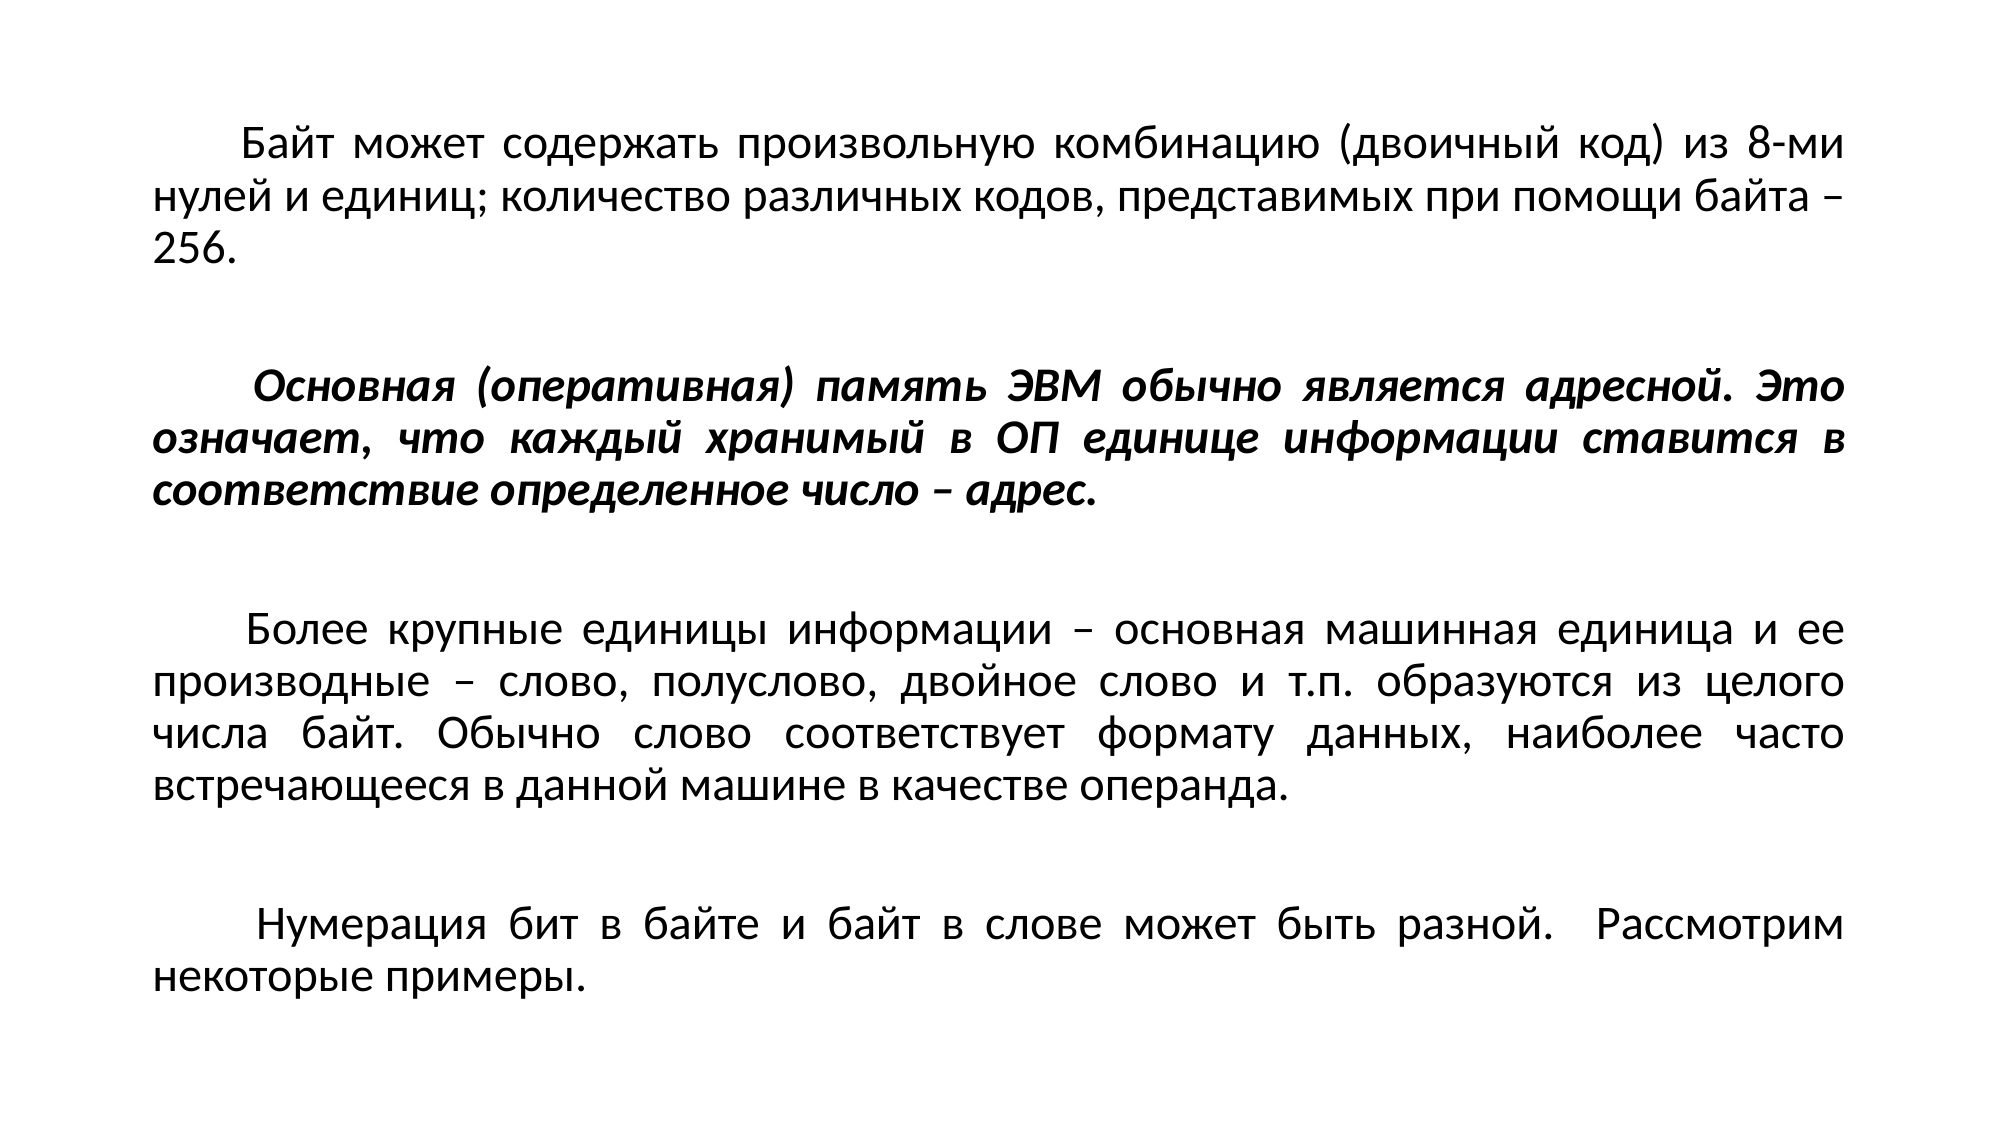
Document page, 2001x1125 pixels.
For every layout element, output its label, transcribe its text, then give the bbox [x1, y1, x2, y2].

list Байт может содержать произвольную комбинацию (двоичный код) из 8-ми нулей и единиц; количество различных кодов, представимых при помощи байта – 256. Основная (оперативная) память ЭВМ обычно является адресной. Это означает, что каждый хранимый в ОП единице информации ставится в соответствие определенное число – адрес. Более крупные единицы информации – основная машинная единица и ее производные – слово, полуслово, двойное слово и т.п. образуются из целого числа байт. Обычно слово соответствует формату данных, наиболее часто встречающееся в данной машине в качестве операнда. Нумерация бит в байте и байт в слове может быть разной. Рассмотрим некоторые примеры. [137, 109, 1863, 1014]
